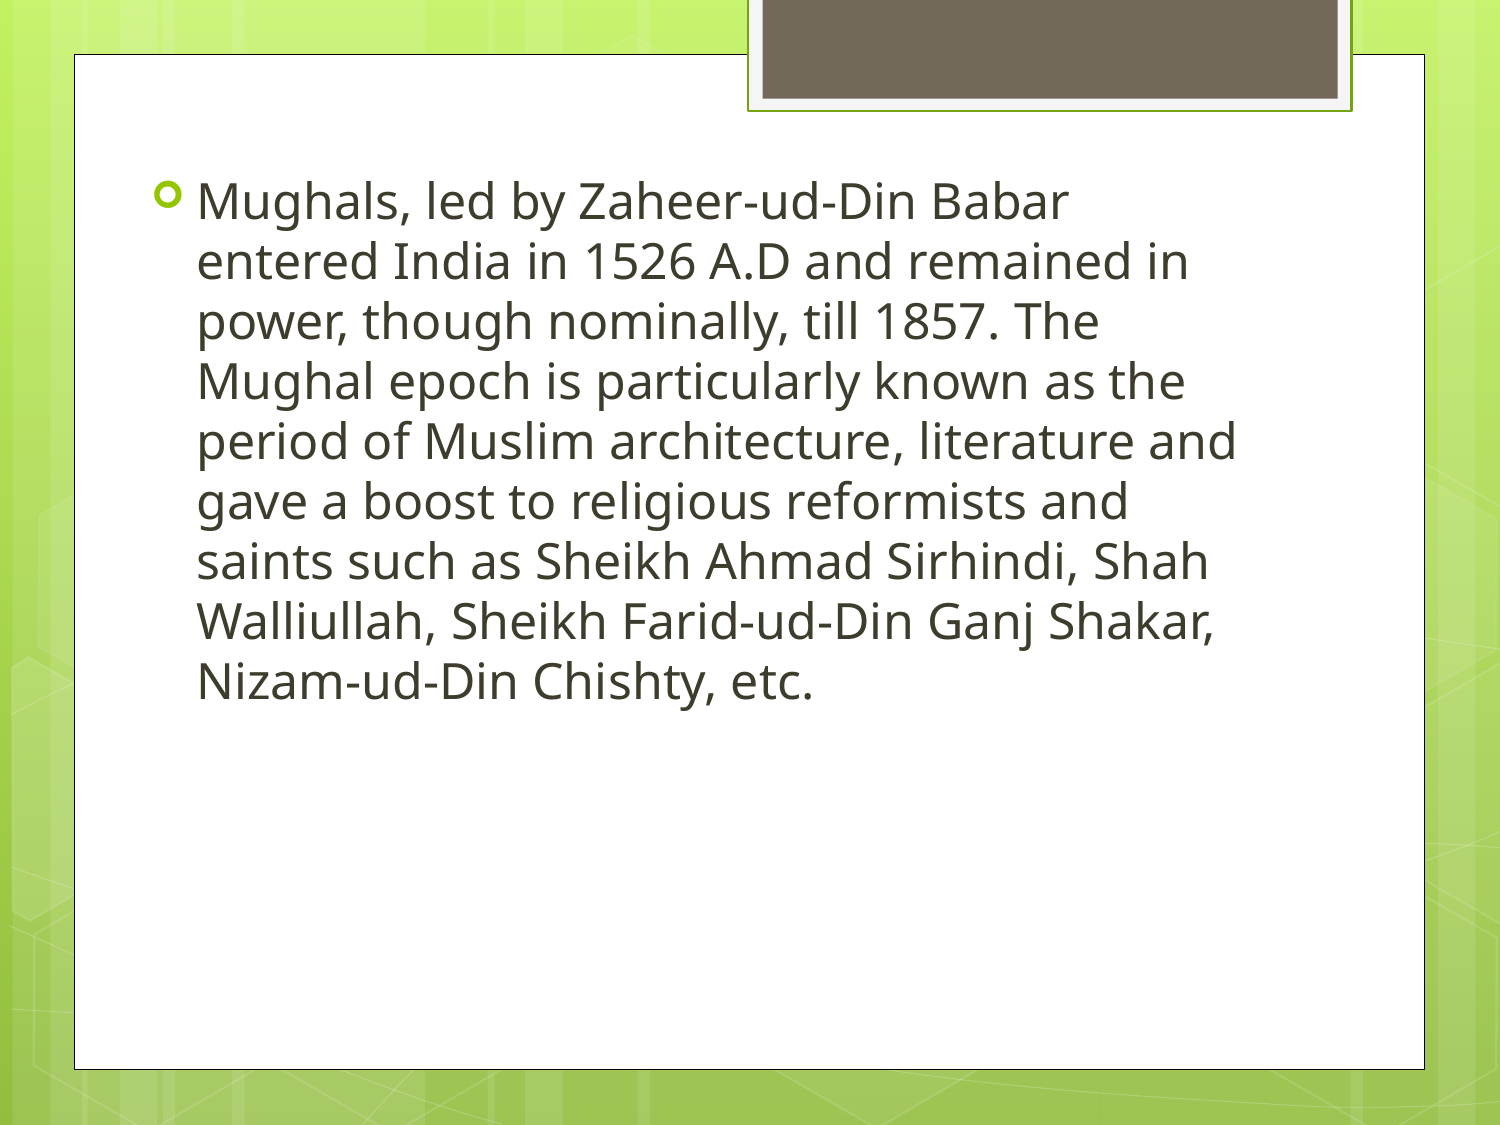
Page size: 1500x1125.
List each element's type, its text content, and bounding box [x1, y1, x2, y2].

list Mughals, led by Zaheer-ud-Din Babar entered India in 1526 A.D and remained in power, though nominally, till 1857. The Mughal epoch is particularly known as the period of Muslim architecture, literature and gave a boost to religious reformists and saints such as Sheikh Ahmad Sirhindi, Shah Walliullah, Sheikh Farid-ud-Din Ganj Shakar, Nizam-ud-Din Chishty, etc. [125, 162, 1283, 957]
